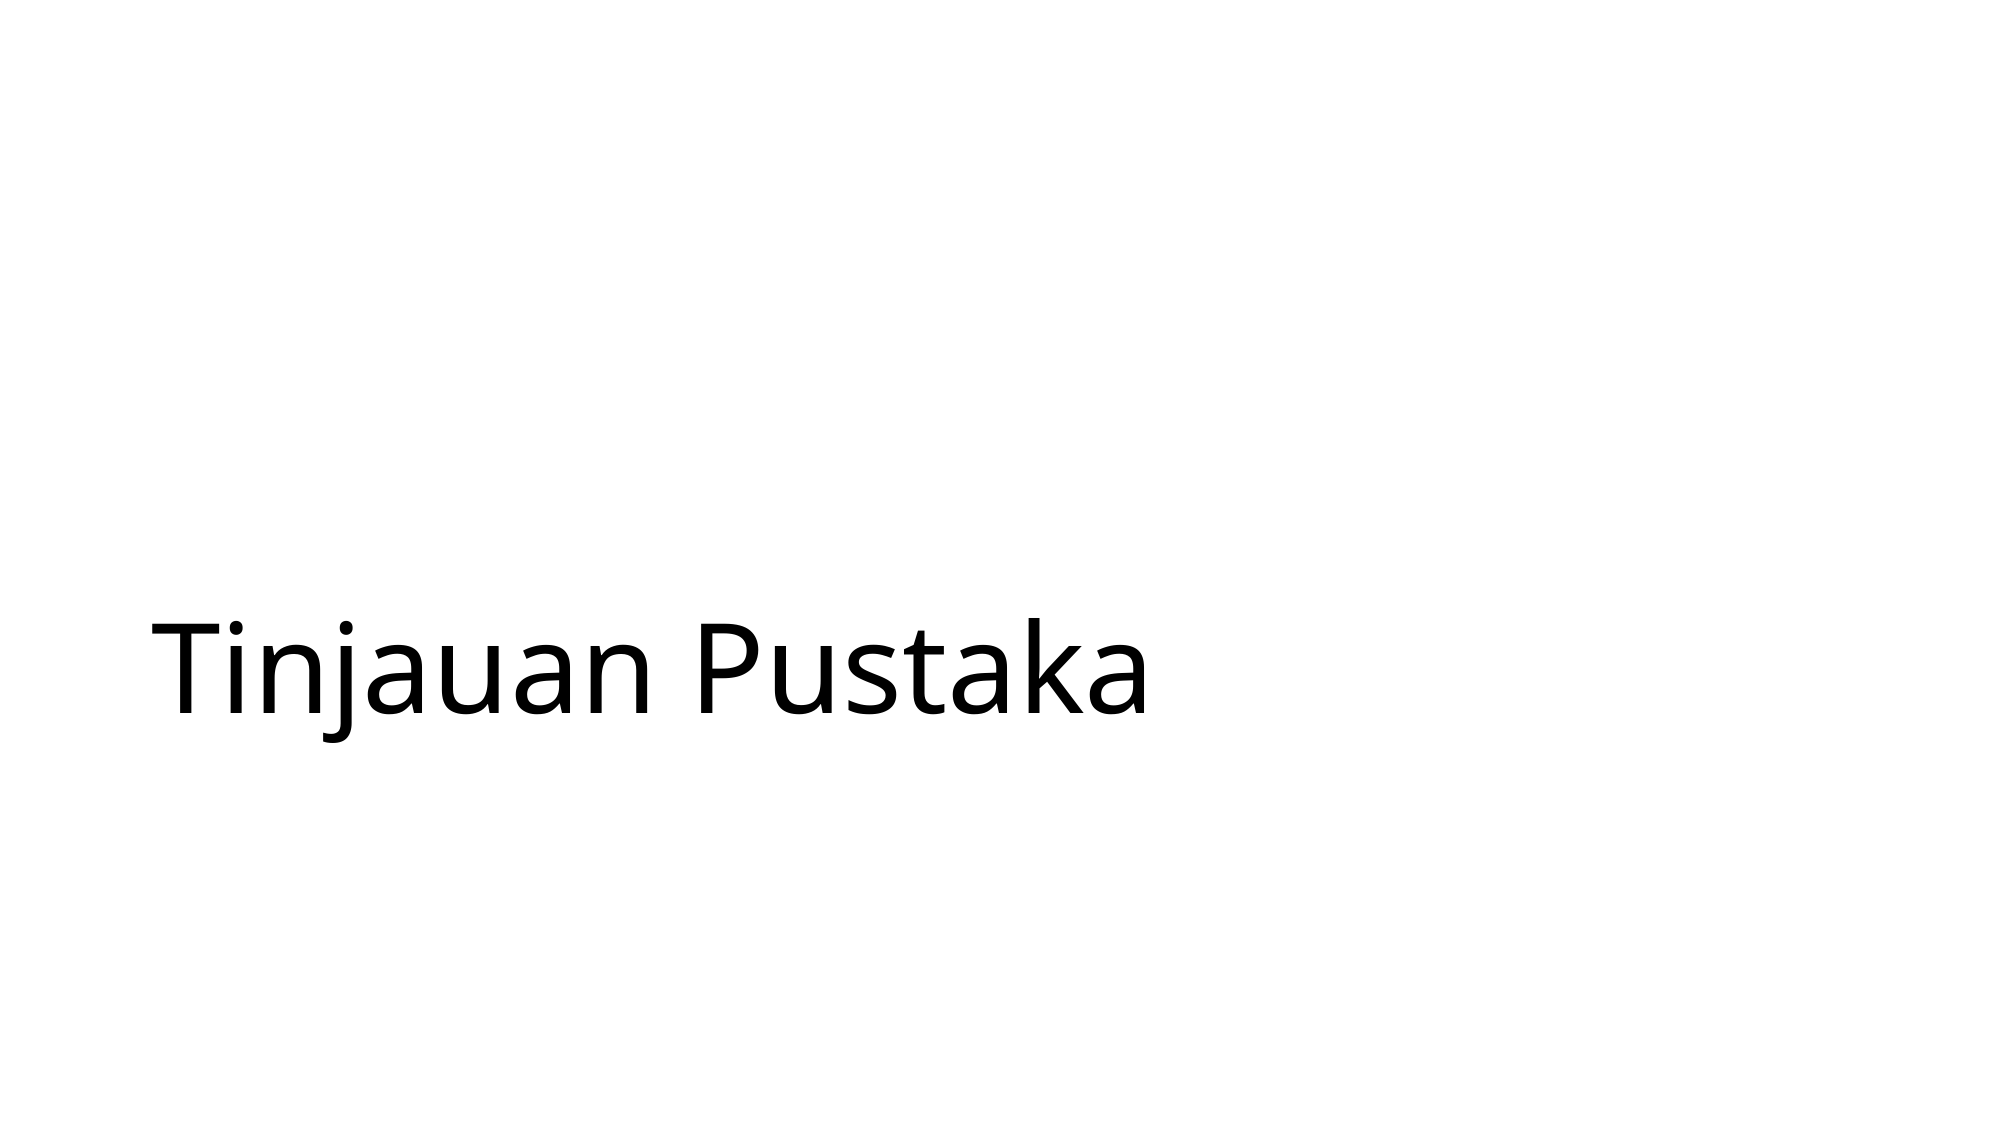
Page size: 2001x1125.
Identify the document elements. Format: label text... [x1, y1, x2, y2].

title Tinjauan Pustaka [136, 280, 1862, 749]
